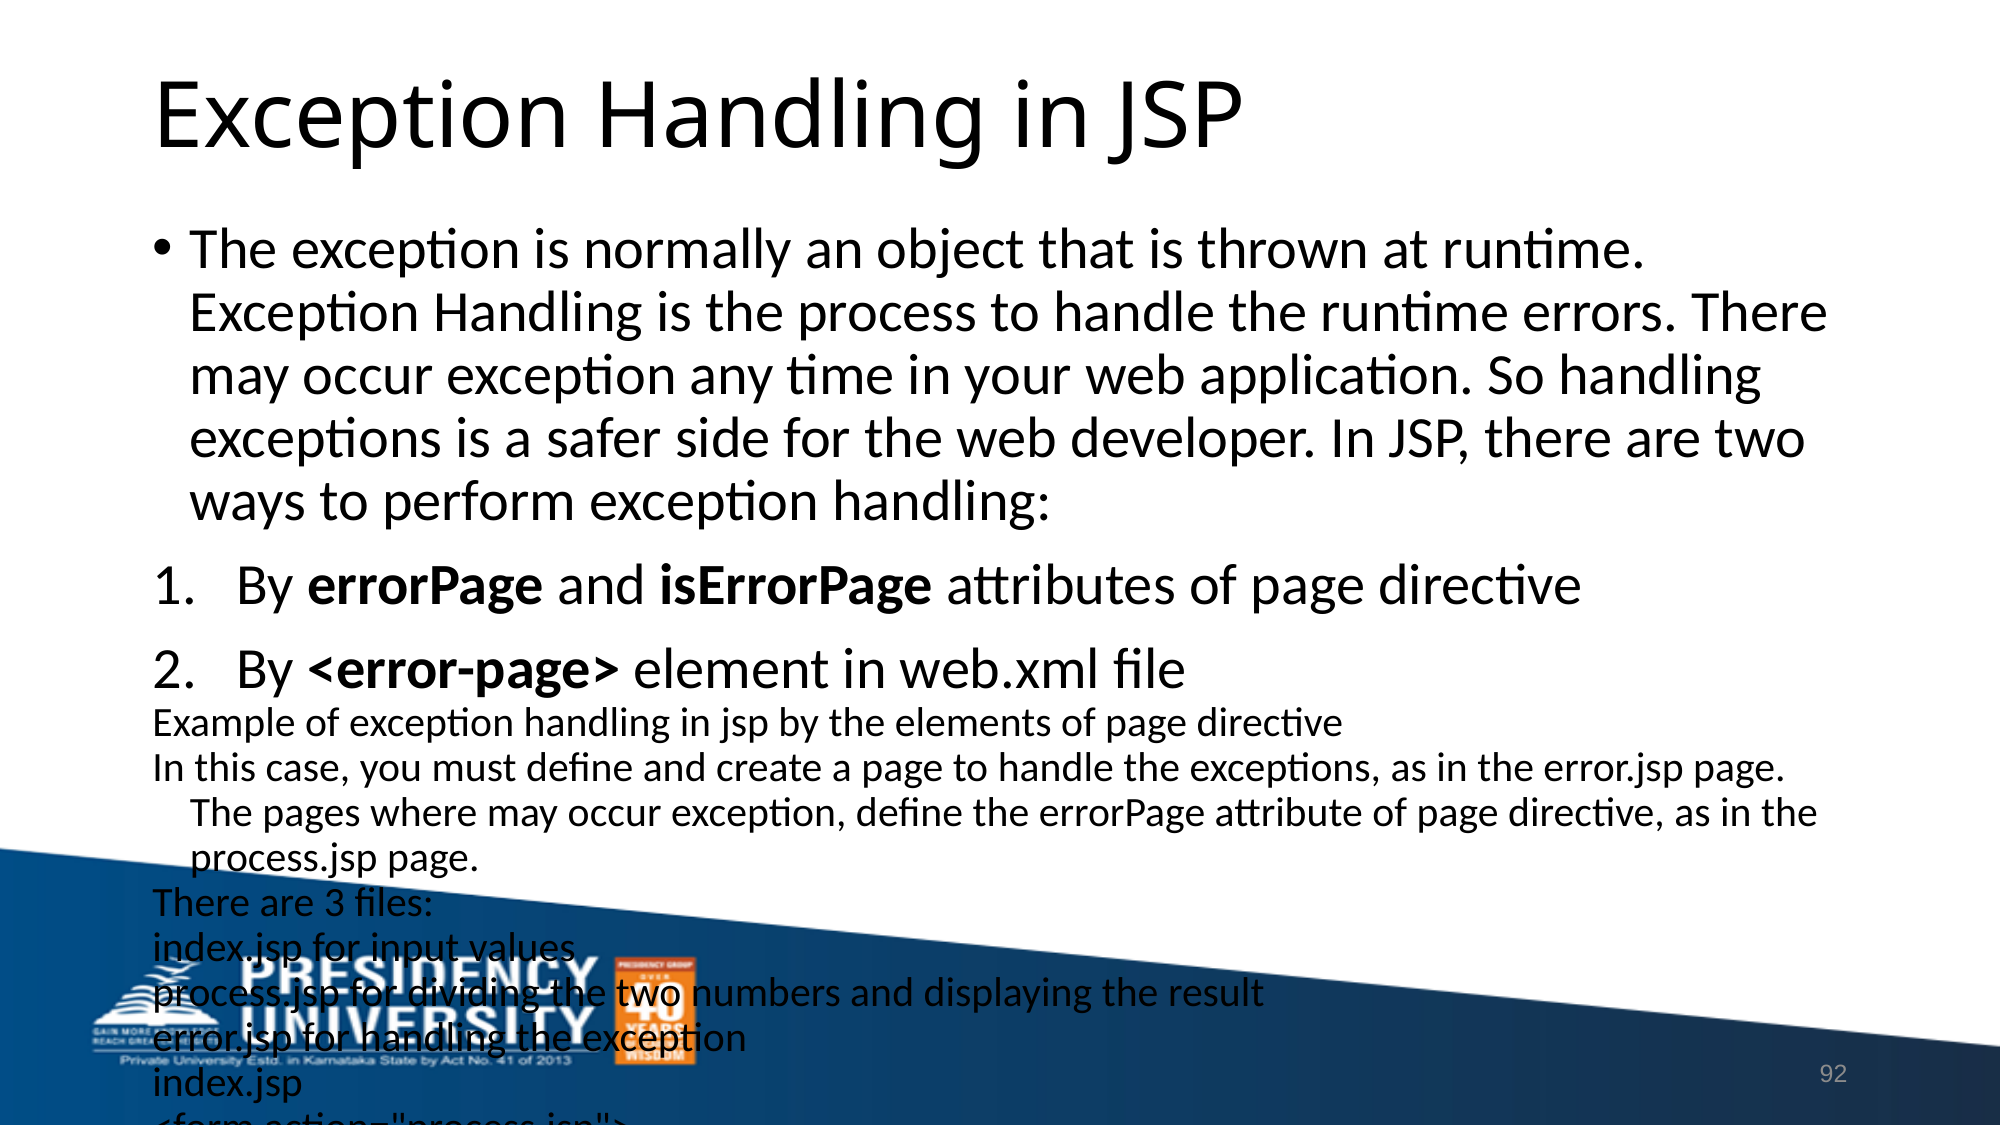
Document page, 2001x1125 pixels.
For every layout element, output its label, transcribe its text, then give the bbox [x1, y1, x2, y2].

slide_number 92 [1412, 1042, 1863, 1103]
title Exception Handling in JSP [137, 59, 1863, 176]
list The exception is normally an object that is thrown at runtime. Exception Handling is the process to handle the runtime errors. There may occur exception any time in your web application. So handling exceptions is a safer side for the web developer. In JSP, there are two ways to perform exception handling: By errorPage and isErrorPage attributes of page directive By <error-page> element in web.xml file Example of exception handling in jsp by the elements of page directive In this case, you must define and create a page to handle the exceptions, as in the error.jsp page. The pages where may occur exception, define the errorPage attribute of page directive, as in the process.jsp page. There are 3 files: index.jsp for input values process.jsp for dividing the two numbers and displaying the result error.jsp for handling the exception index.jsp <form action="process.jsp"> No1:<input type="text" name="n1" /><br/><br/> No1:<input type="text" name="n2" /><br/><br/> <input type="submit" value="divide"/> </form> process.jsp <%@ page errorPage="error.jsp" %> <% String num1=request.getParameter("n1"); String num2=request.getParameter("n2"); int a=Integer.parseInt(num1); int b=Integer.parseInt(num2); int c=a/b; out.print("division of numbers is: "+c); %> error.jsp <%@ page isErrorPage="true" %> <h3>Sorry an exception occured!</h3> Exception is: <%= exception %> [137, 210, 1863, 1014]
picture [0, 845, 2000, 1125]
